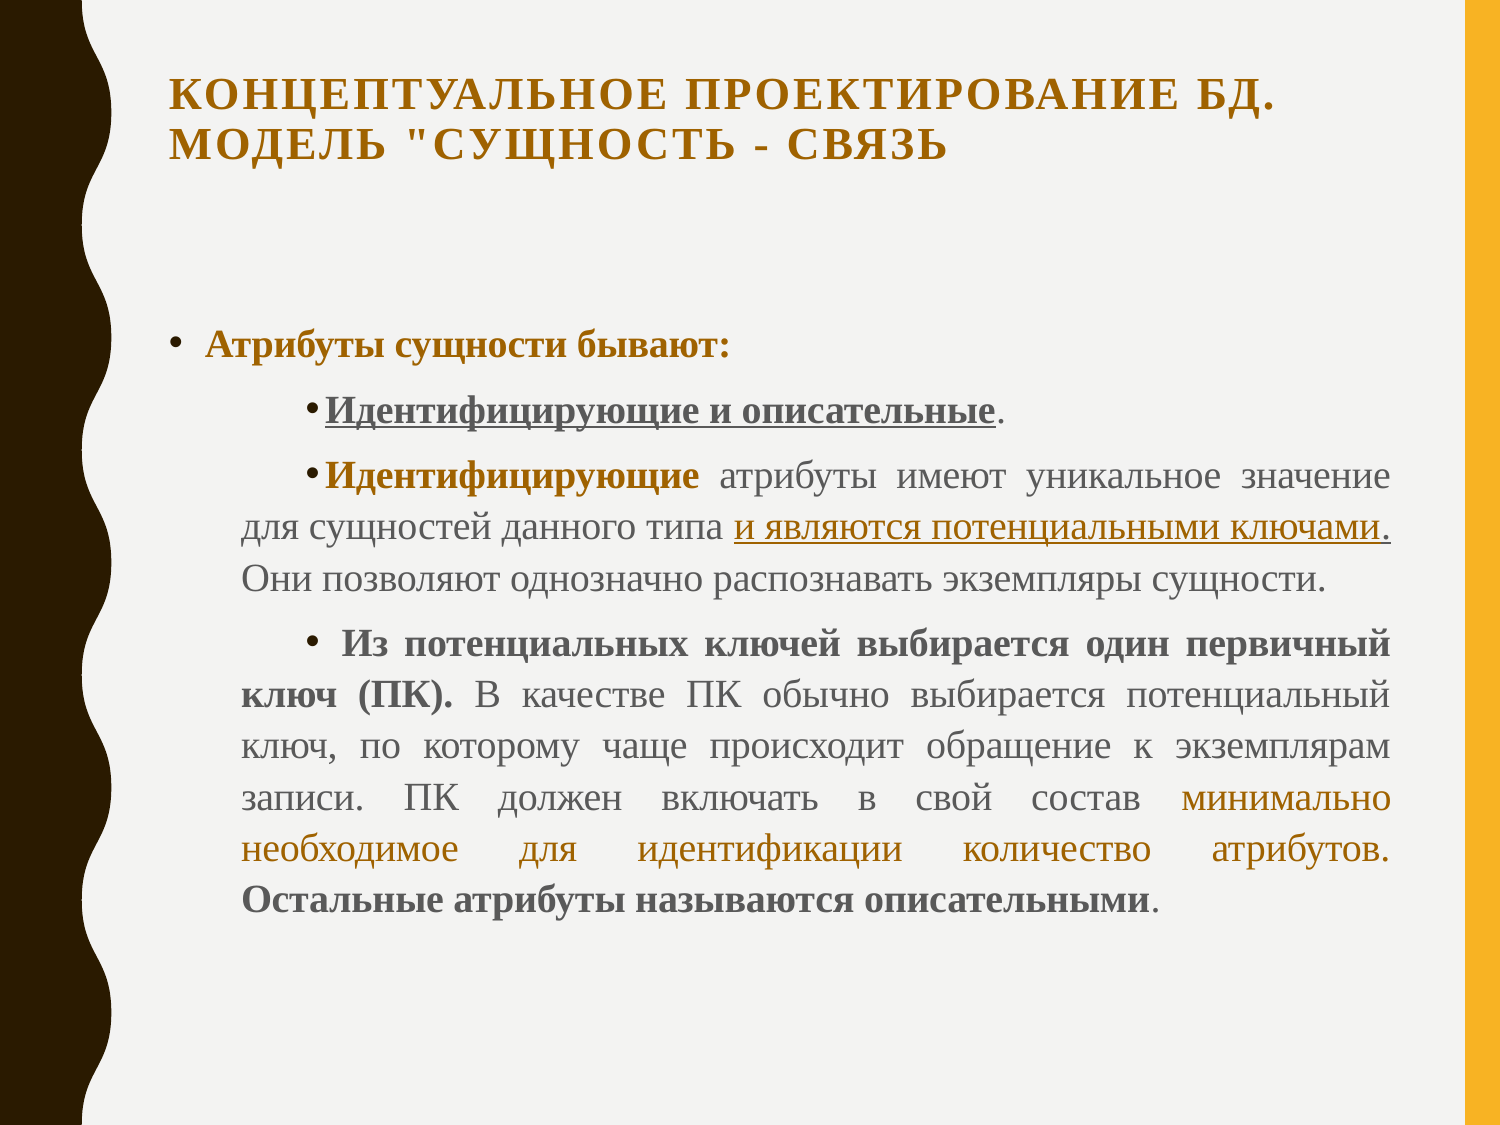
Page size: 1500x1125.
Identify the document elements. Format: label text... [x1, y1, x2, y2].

list Атрибуты сущности бывают: Идентифицирующие и описательные. Идентифицирующие атрибуты имеют уникальное значение для сущностей данного типа и являются потенциальными ключами. Они позволяют однозначно распознавать экземпляры сущности. Из потенциальных ключей выбирается один первичный ключ (ПК). В качестве ПК обычно выбирается потенциальный ключ, по которому чаще происходит обращение к экземплярам записи. ПК должен включать в свой состав минимально необходимое для идентификации количество атрибутов. Остальные атрибуты называются описательными. [154, 241, 1407, 965]
title Концептуальное проектирование БД. Модель "Сущность - Связь [154, 62, 1407, 241]
